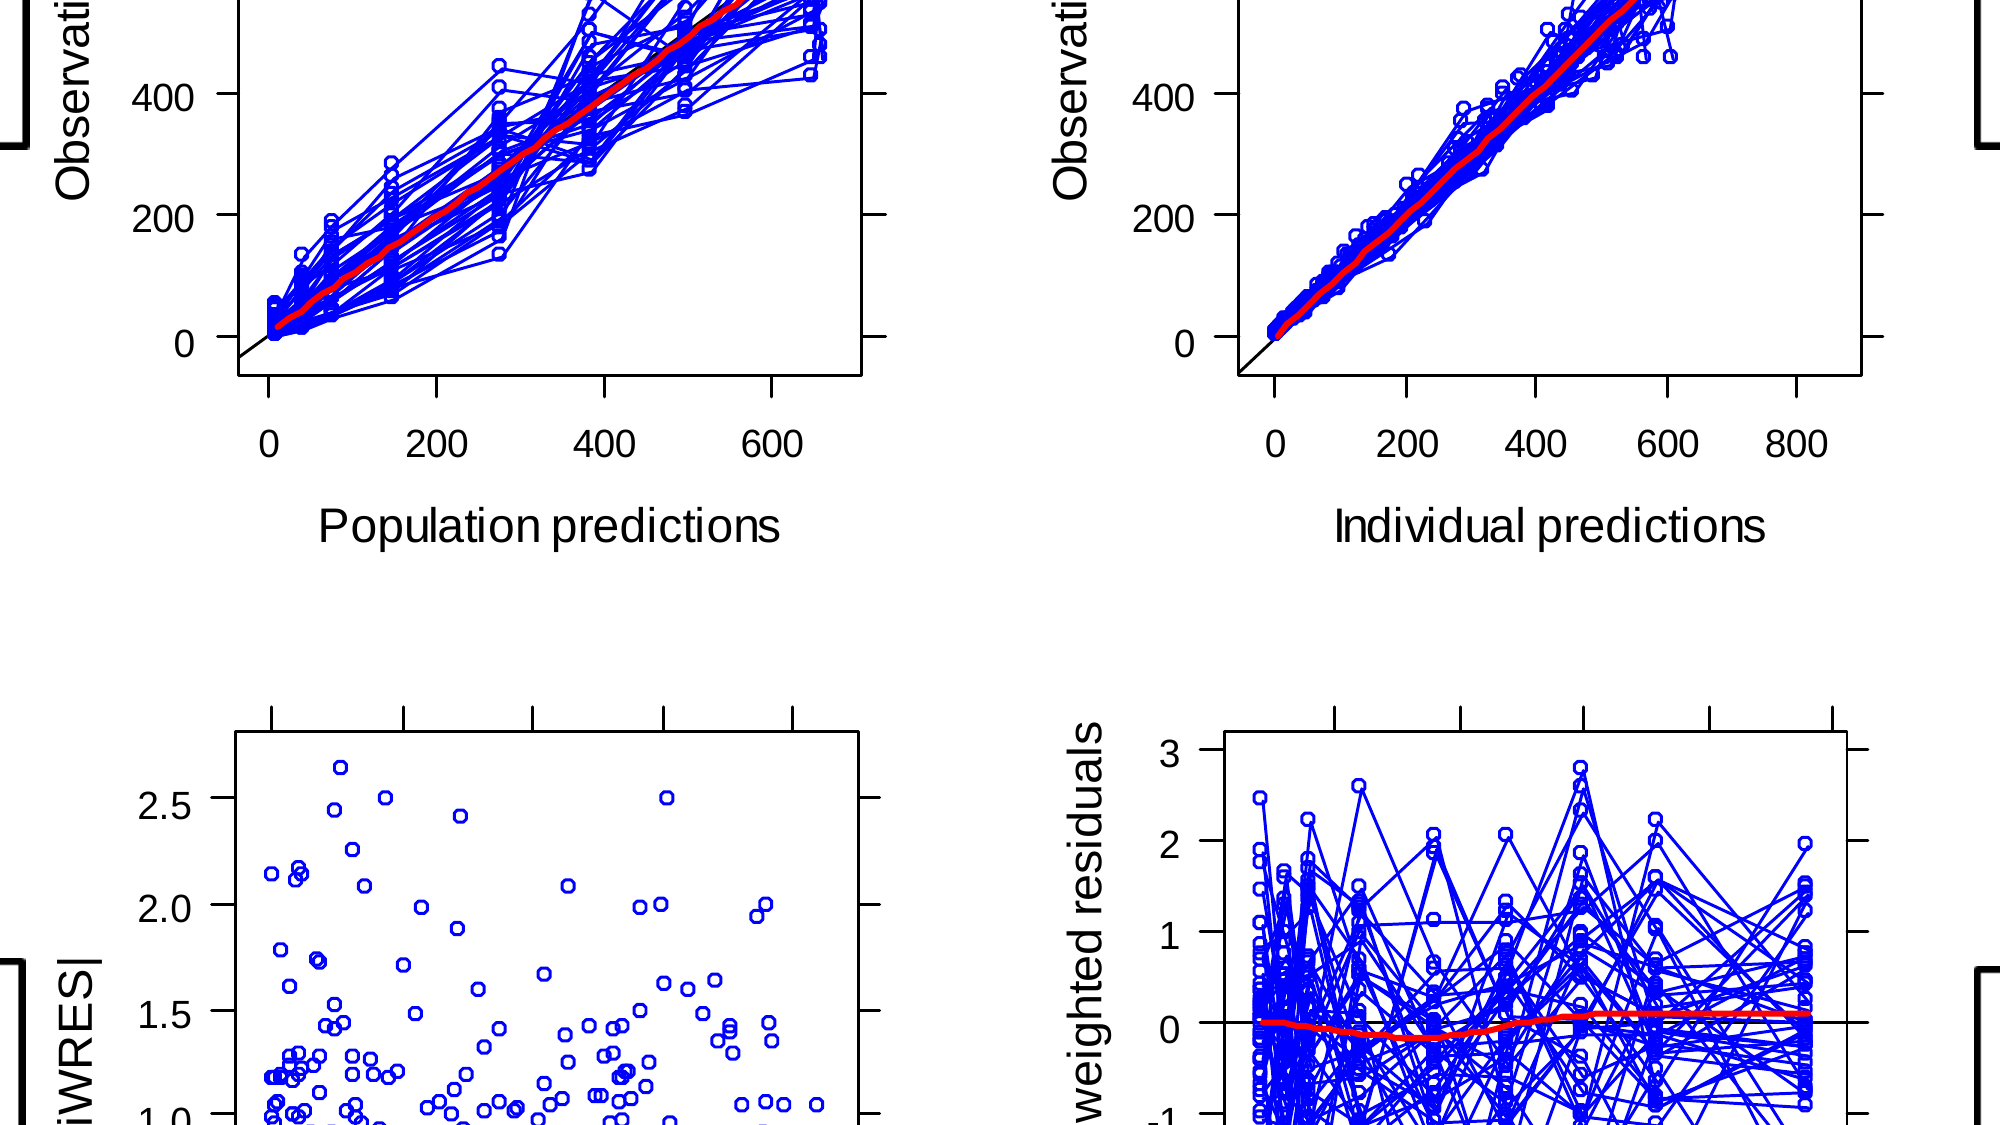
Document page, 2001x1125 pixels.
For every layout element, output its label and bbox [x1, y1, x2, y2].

text_box [0, 0, 2000, 1125]
